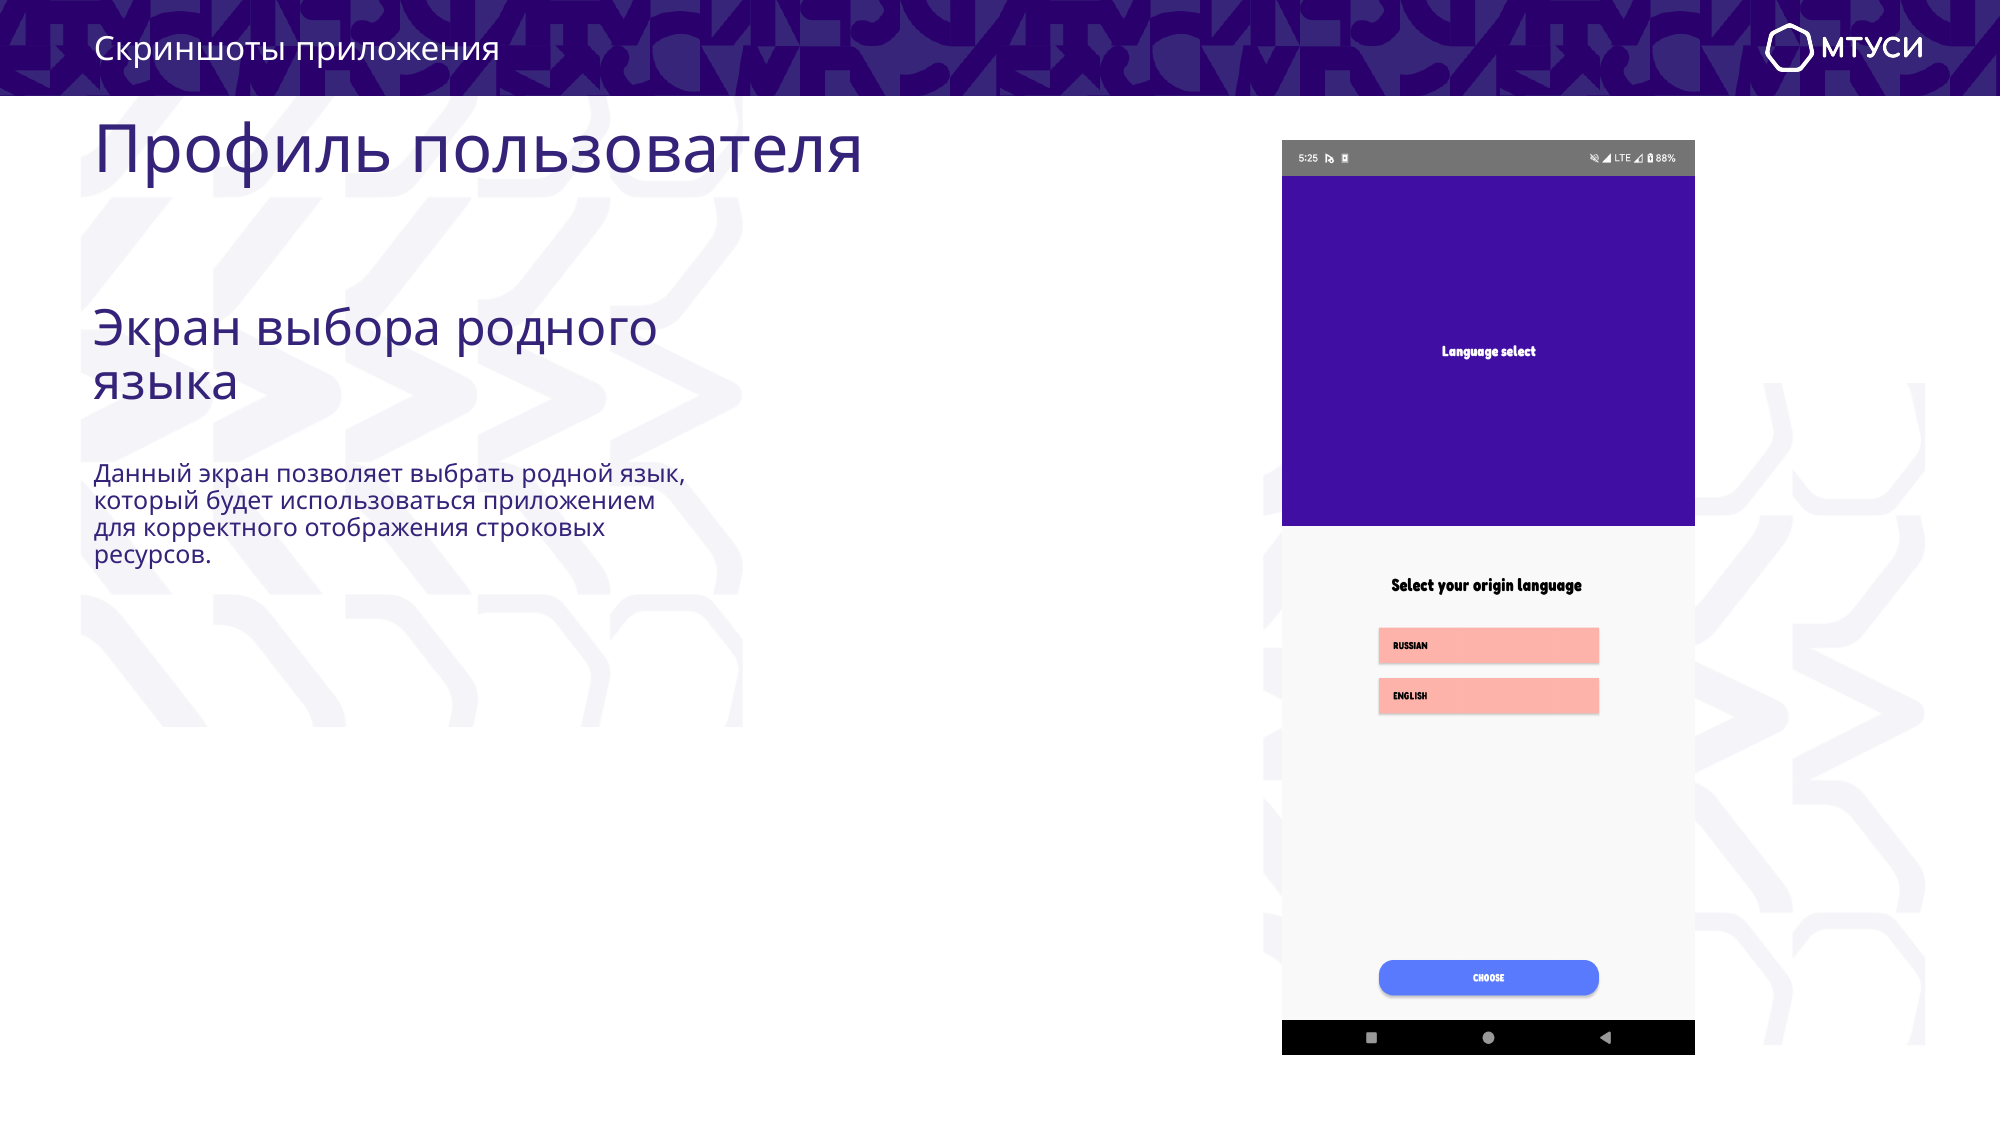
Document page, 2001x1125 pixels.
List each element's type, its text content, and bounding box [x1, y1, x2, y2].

list Экран выбора родного языка [78, 294, 718, 435]
list Данный экран позволяет выбрать родной язык, который будет использоваться приложением для корректного отображения строковых ресурсов. [78, 453, 718, 901]
list Скриншоты приложения [78, 24, 1710, 70]
title Профиль пользователя [78, 98, 1921, 286]
picture [0, 0, 2000, 1111]
